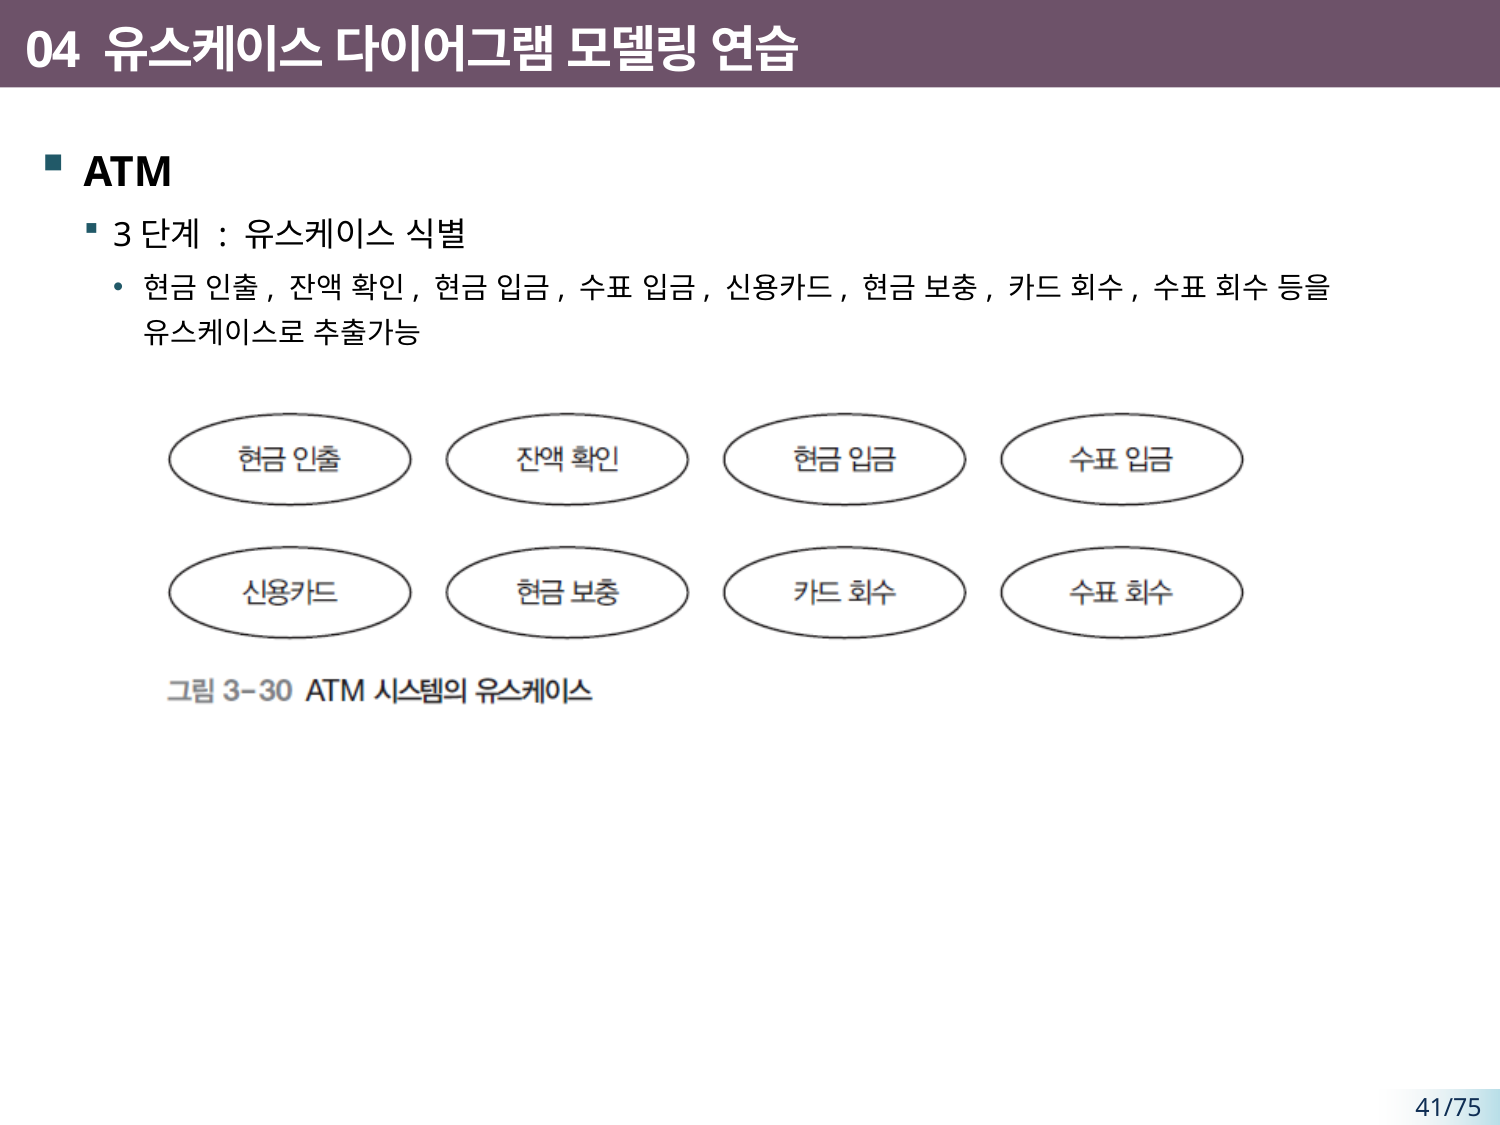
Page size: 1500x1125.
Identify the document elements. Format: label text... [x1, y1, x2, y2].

list ATM 3단계 : 유스케이스 식별 현금 인출, 잔액 확인, 현금 입금, 수표 입금, 신용카드, 현금 보충, 카드 회수, 수표 회수 등을 유스케이스로 추출가능 [10, 126, 1481, 1057]
title 04 유스케이스 다이어그램 모델링 연습 [10, 8, 1288, 87]
picture [147, 385, 1278, 717]
